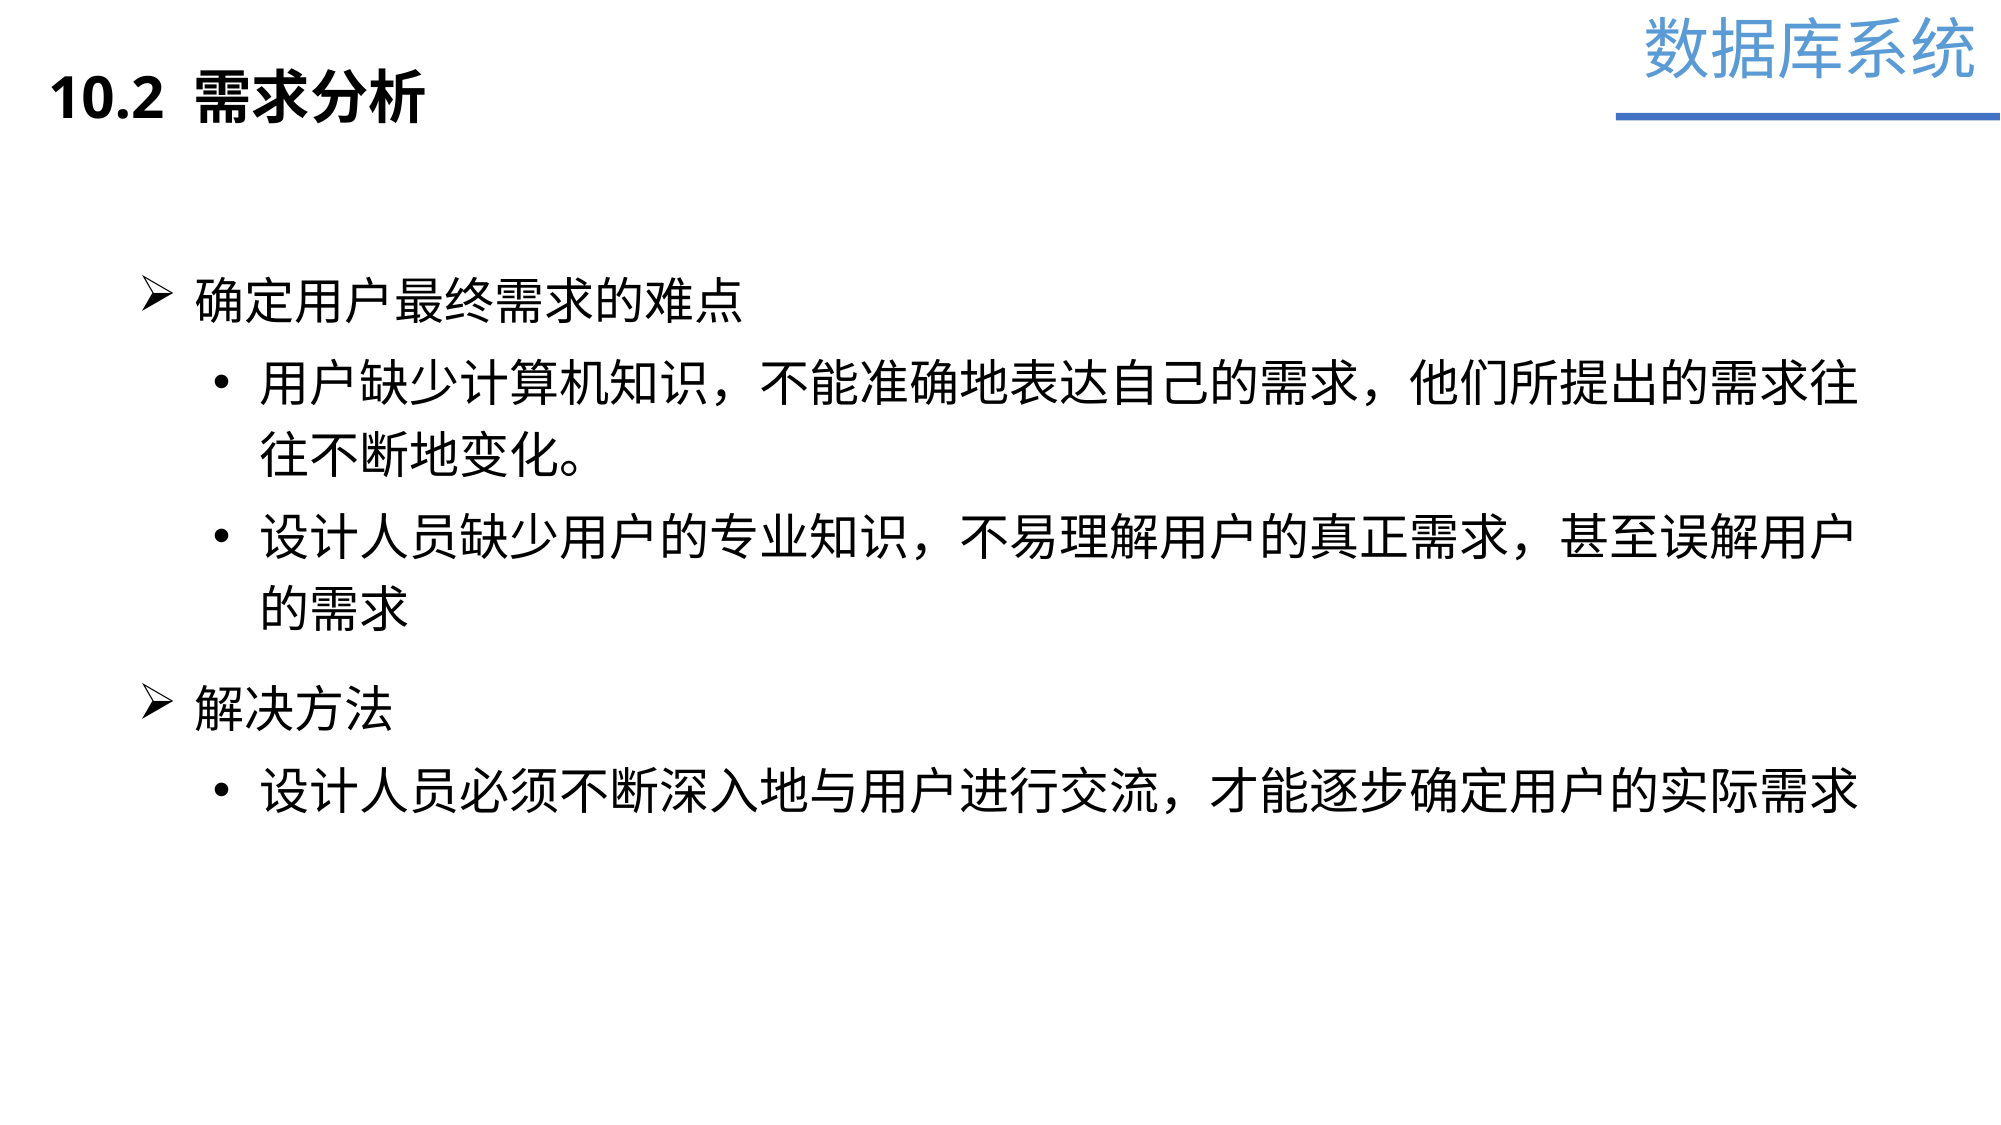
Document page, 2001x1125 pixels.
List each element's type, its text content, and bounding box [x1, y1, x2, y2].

text_box 数据库系统 [1629, 0, 1993, 95]
text_box [1615, 112, 2000, 121]
text_box 10.2 需求分析 [33, 17, 591, 138]
text_box 确定用户最终需求的难点 用户缺少计算机知识，不能准确地表达自己的需求，他们所提出的需求往往不断地变化。 设计人员缺少用户的专业知识，不易理解用户的真正需求，甚至误解用户的需求 解决方法 设计人员必须不断深入地与用户进行交流，才能逐步确定用户的实际需求 [122, 232, 1878, 852]
